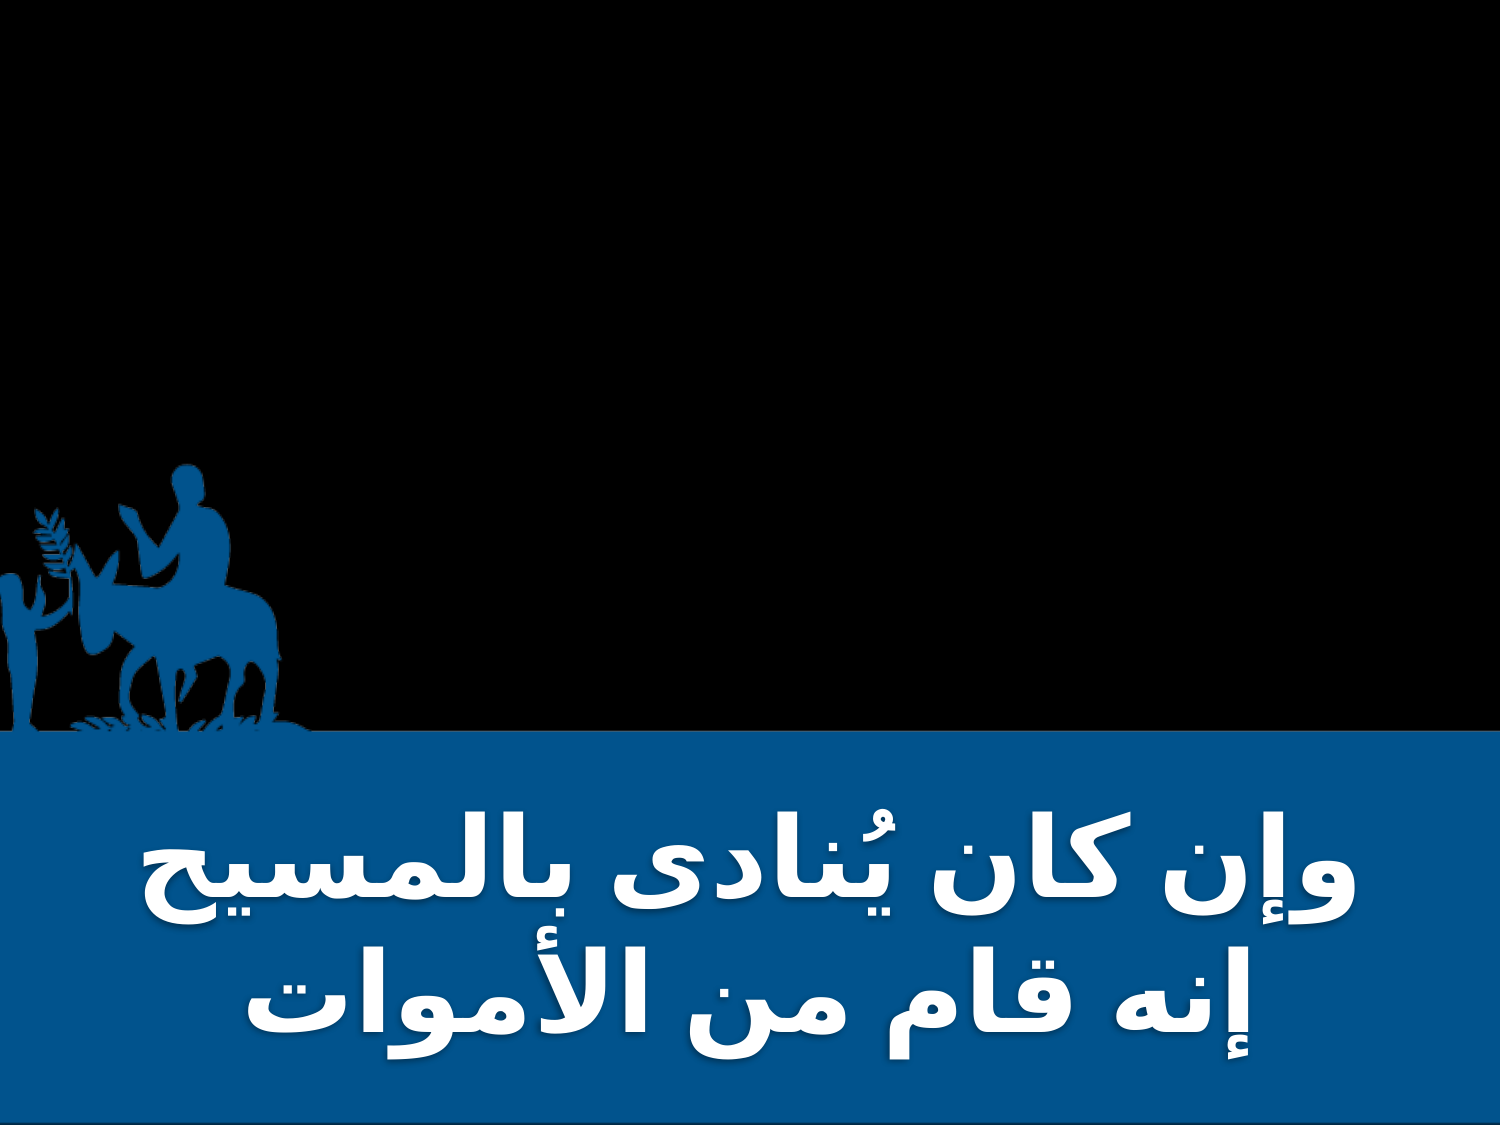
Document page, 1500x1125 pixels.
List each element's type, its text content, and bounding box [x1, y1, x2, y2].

text_box وإن كان يُنادى بالمسيح إنه قام من الأموات [55, 746, 1445, 1093]
picture [0, 338, 1500, 1125]
